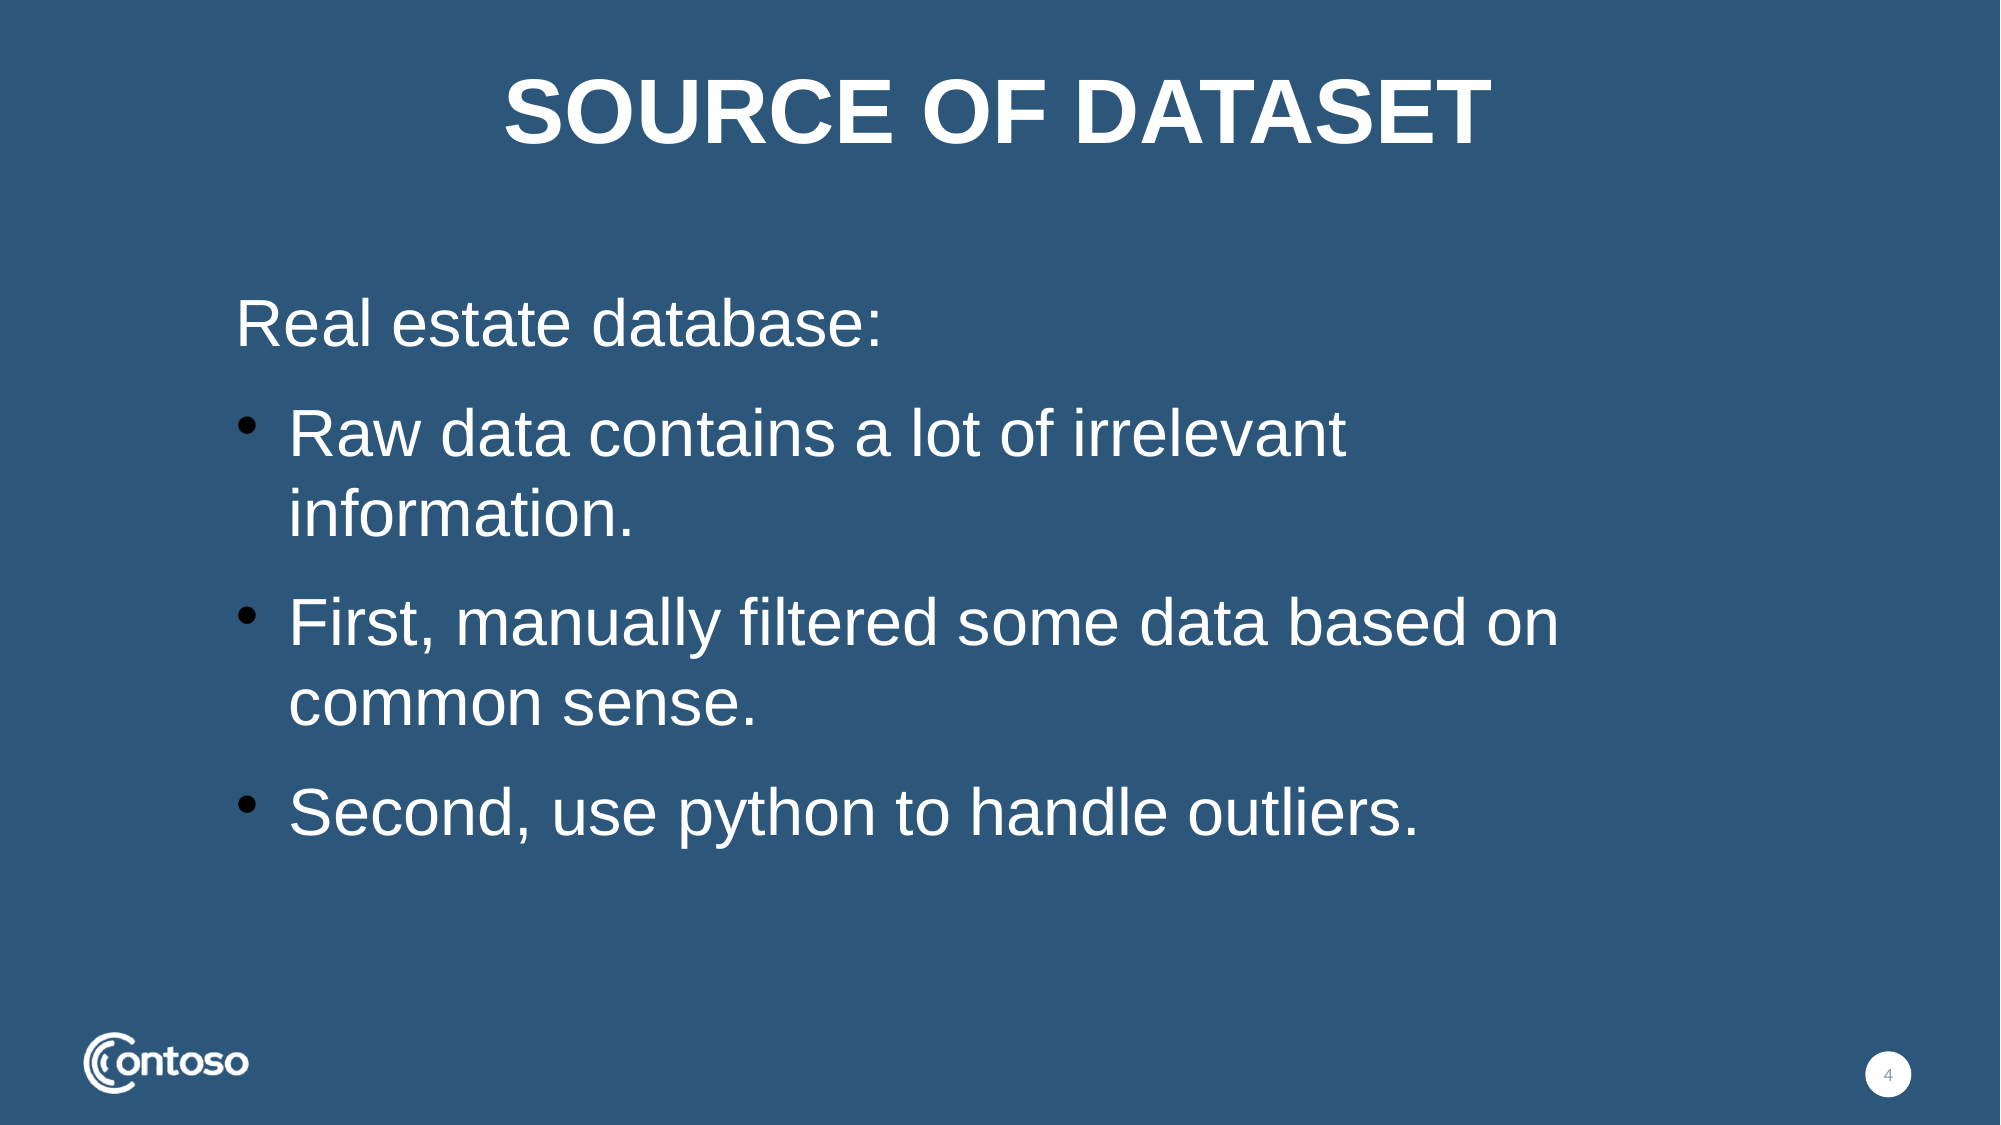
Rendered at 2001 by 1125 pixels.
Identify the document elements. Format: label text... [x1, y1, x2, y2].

title Source of Dataset [136, 29, 1862, 185]
text_box Real estate database: Raw data contains a lot of irrelevant information. First, manually filtered some data based on common sense. Second, use python to handle outliers. [218, 279, 1706, 999]
slide_number 4 [1864, 1059, 1913, 1090]
